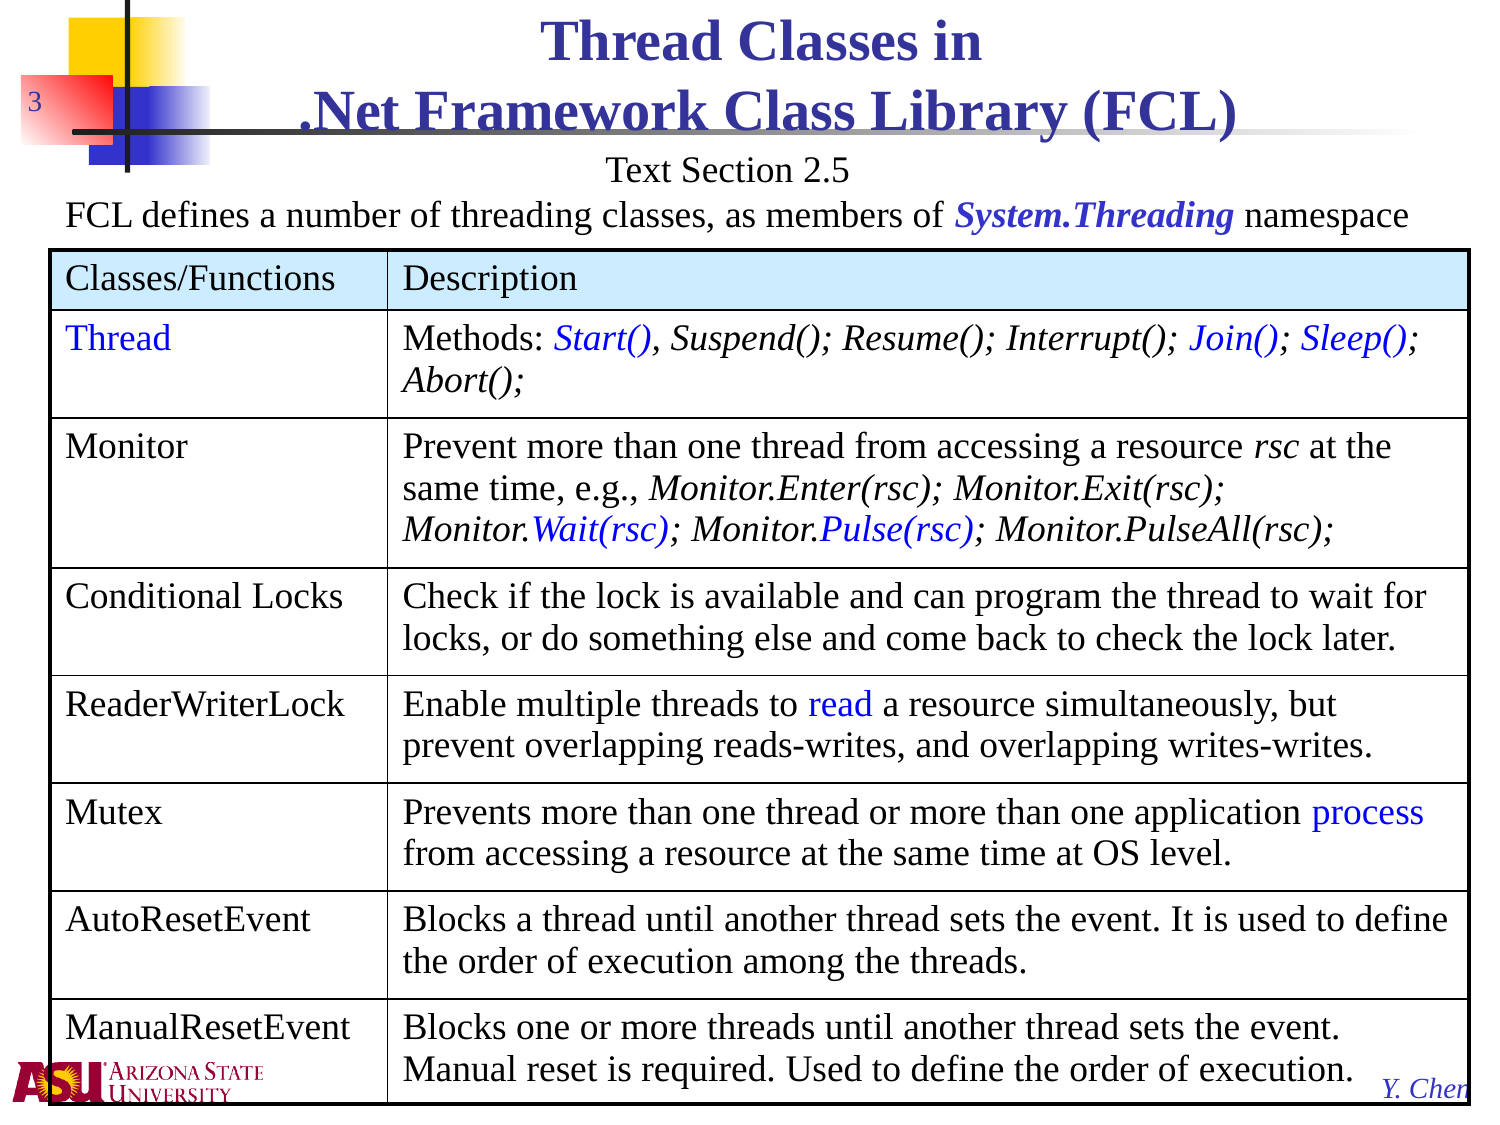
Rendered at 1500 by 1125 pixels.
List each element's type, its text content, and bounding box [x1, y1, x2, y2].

table_cell ManualResetEvent [52, 1000, 387, 1102]
table_cell ReaderWriterLock [52, 676, 387, 782]
table_cell Check if the lock is available and can program the thread to wait for locks, or do something else and come back to check the lock later. [388, 569, 1467, 675]
table_cell Enable multiple threads to read a resource simultaneously, but prevent overlapping reads-writes, and overlapping writes-writes. [388, 676, 1467, 782]
table_cell Methods: Start(), Suspend(); Resume(); Interrupt(); Join(); Sleep(); Abort(); [388, 311, 1467, 417]
table_cell Prevents more than one thread or more than one application process from accessing a resource at the same time at OS level. [388, 784, 1467, 890]
table_header Description [388, 252, 1467, 309]
table_cell Conditional Locks [52, 569, 387, 675]
picture [12, 1062, 48, 1102]
table_cell Blocks a thread until another thread sets the event. It is used to define the order of execution among the threads. [388, 892, 1467, 998]
list FCL defines a number of threading classes, as members of System.Threading namespace [49, 187, 1500, 258]
table_cell Thread [52, 311, 387, 417]
slide_number 3 [12, 49, 137, 126]
table_cell Mutex [52, 784, 387, 890]
table_cell Monitor [52, 419, 387, 567]
table_cell AutoResetEvent [52, 892, 387, 998]
title Thread Classes in .Net Framework Class Library (FCL) [137, 12, 1401, 151]
table_cell Blocks one or more threads until another thread sets the event. Manual reset is required. Used to define the order of execution. [388, 1000, 1467, 1102]
table_cell Prevent more than one thread from accessing a resource rsc at the same time, e.g., Monitor.Enter(rsc); Monitor.Exit(rsc); Monitor.Wait(rsc); Monitor.Pulse(rsc); Monitor.PulseAll(rsc); [388, 419, 1467, 567]
table_header Classes/Functions [52, 252, 387, 309]
text_box Text Section 2.5 [590, 137, 866, 198]
